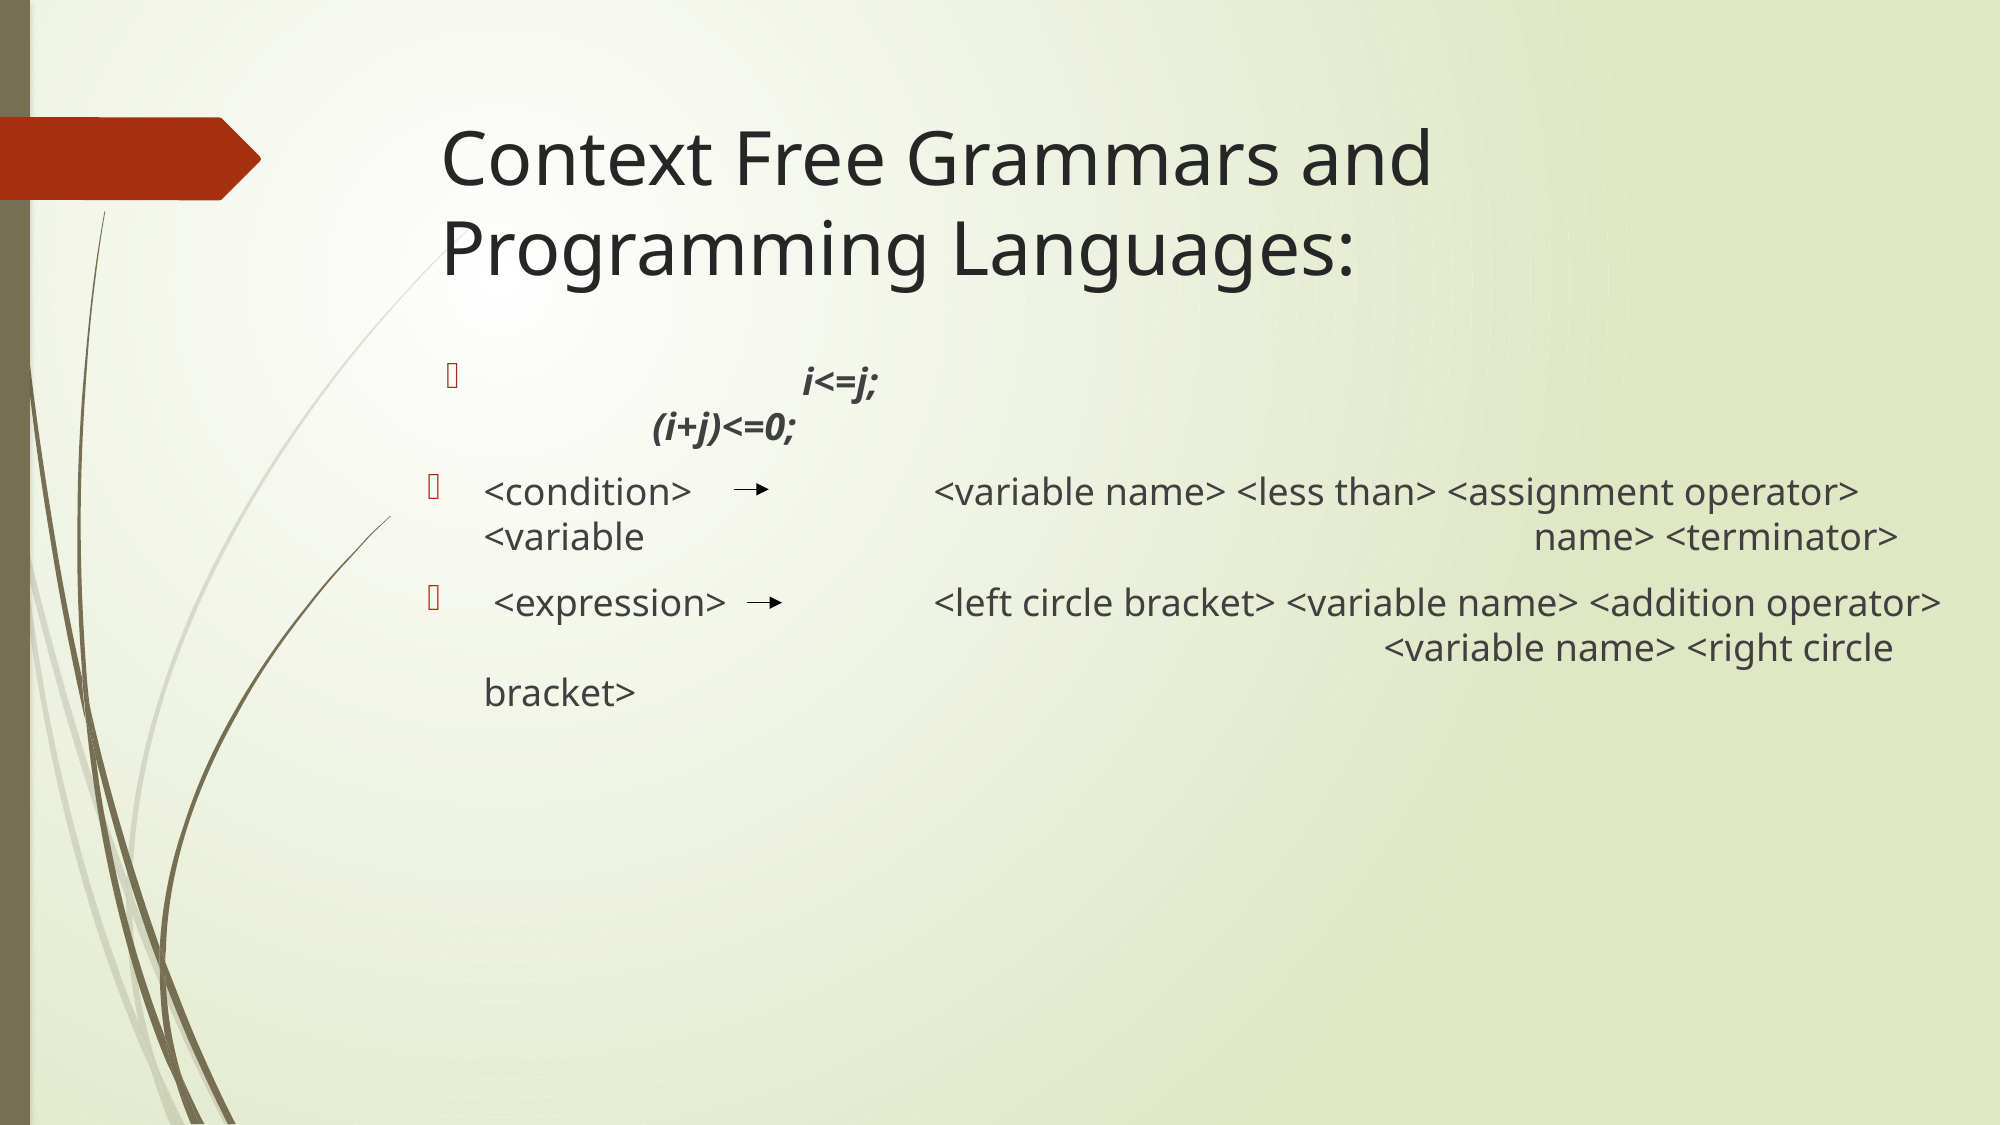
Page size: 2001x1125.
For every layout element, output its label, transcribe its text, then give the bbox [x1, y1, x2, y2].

title Context Free Grammars and Programming Languages: [425, 102, 1888, 313]
list i<=j; (i+j)<=0; <condition> <variable name> <less than> <assignment operator> <variable name> <terminator> <expression> <left circle bracket> <variable name> <addition operator> <variable name> <right circle bracket> [412, 350, 2000, 1125]
